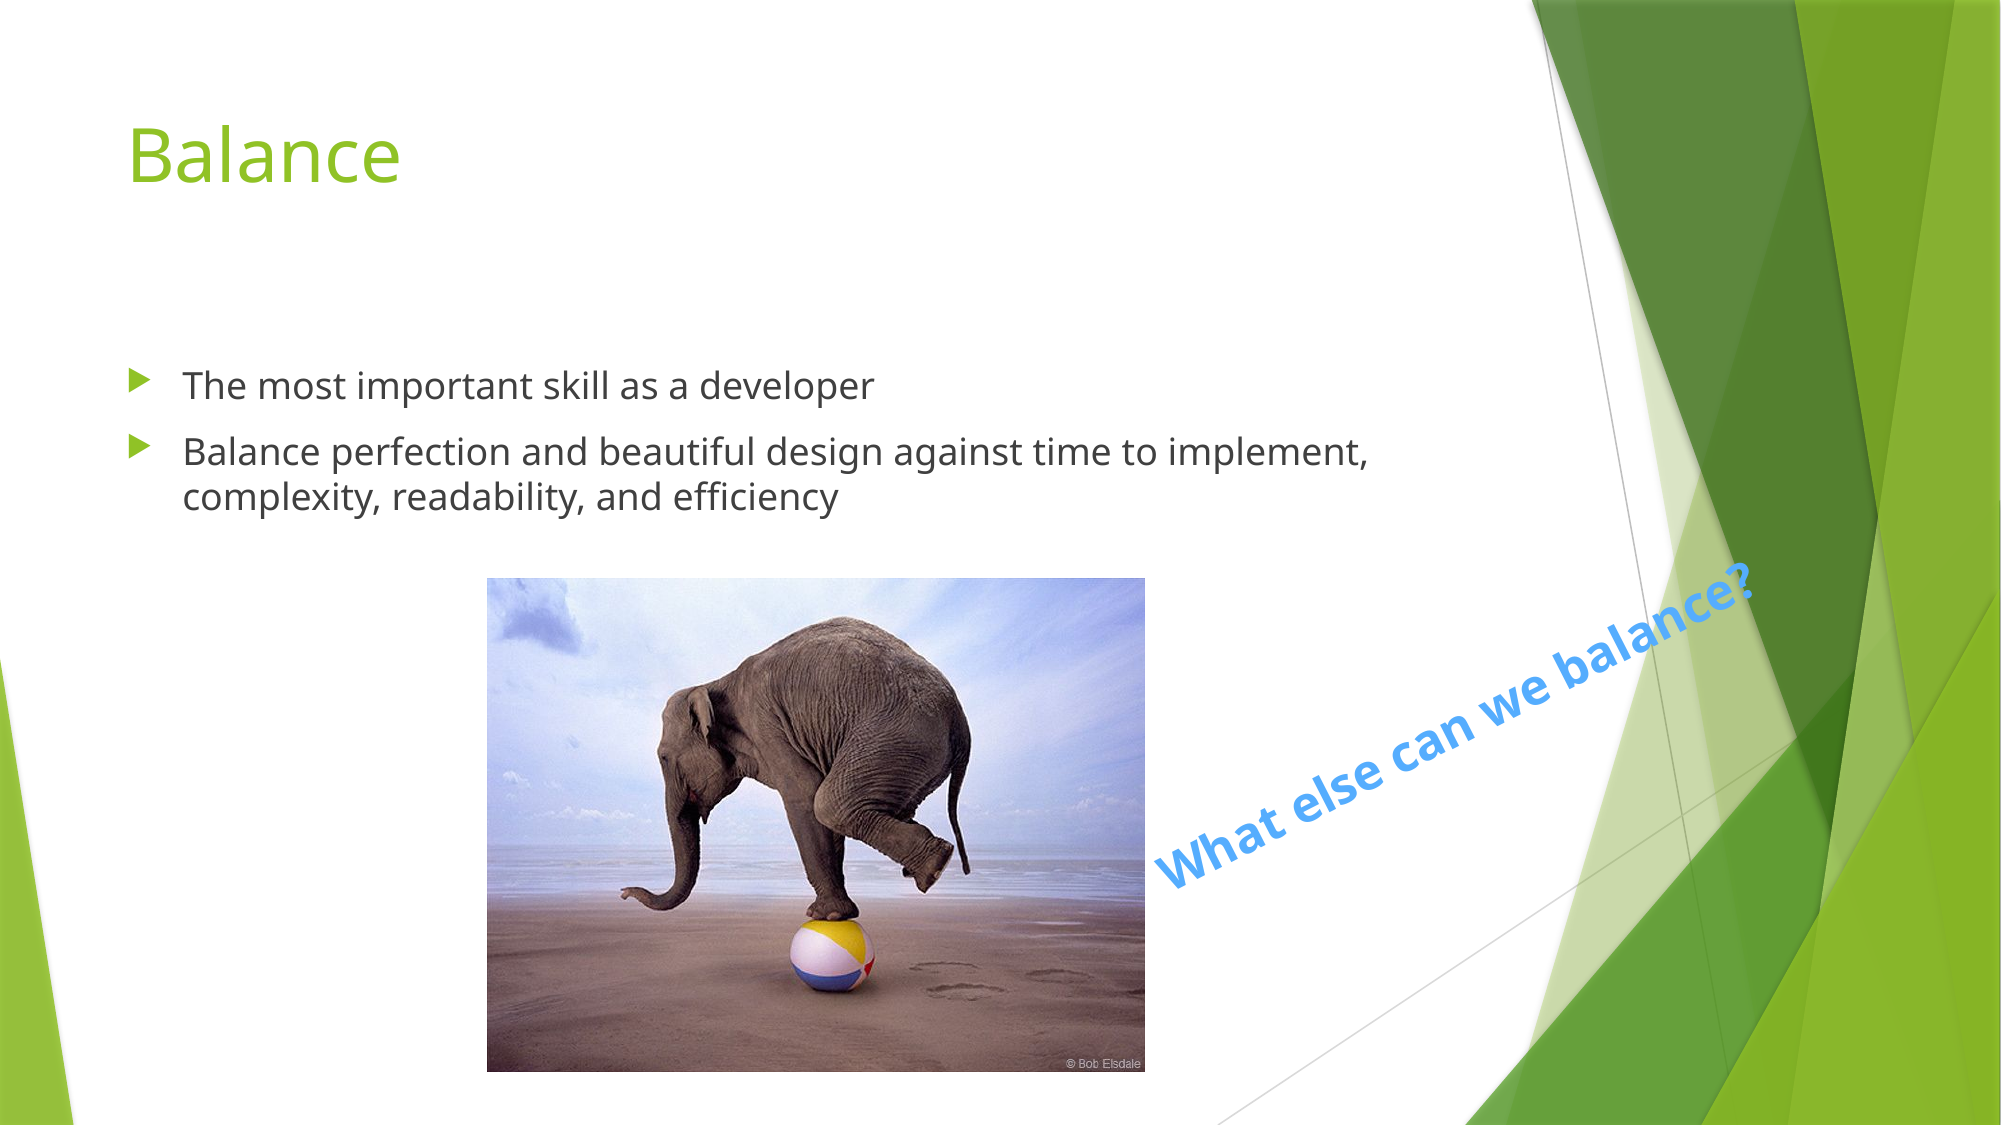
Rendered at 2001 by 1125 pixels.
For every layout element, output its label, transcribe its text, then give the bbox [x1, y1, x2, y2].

title Balance [111, 99, 1522, 317]
picture [487, 577, 1146, 1073]
list The most important skill as a developer Balance perfection and beautiful design against time to implement, complexity, readability, and efficiency [111, 354, 1522, 992]
text_box What else can we balance? [1150, 533, 1783, 916]
